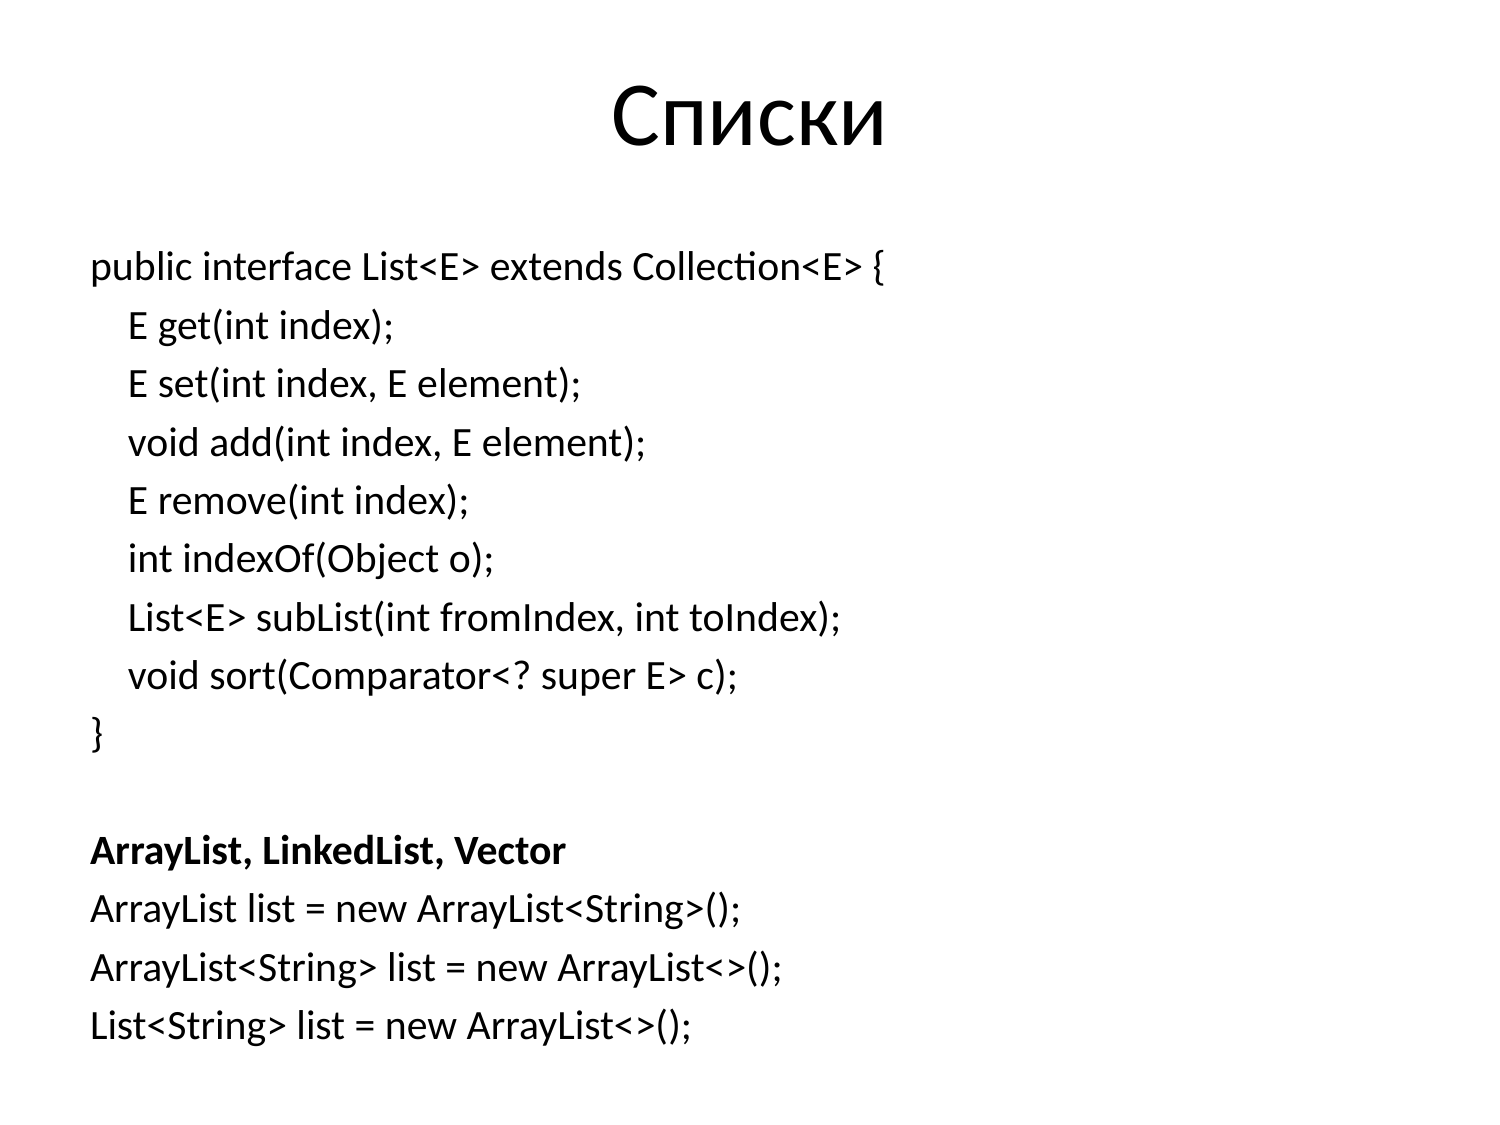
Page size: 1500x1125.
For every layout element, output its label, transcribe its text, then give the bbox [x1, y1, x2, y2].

title Списки [75, 45, 1425, 173]
list public interface List<E> extends Collection<E> { E get(int index); E set(int index, E element); void add(int index, E element); E remove(int index); int indexOf(Object o); List<E> subList(int fromIndex, int toIndex); void sort(Comparator<? super E> c); } ArrayList, LinkedList, Vector ArrayList list = new ArrayList<String>(); ArrayList<String> list = new ArrayList<>(); List<String> list = new ArrayList<>(); [75, 231, 1425, 1071]
